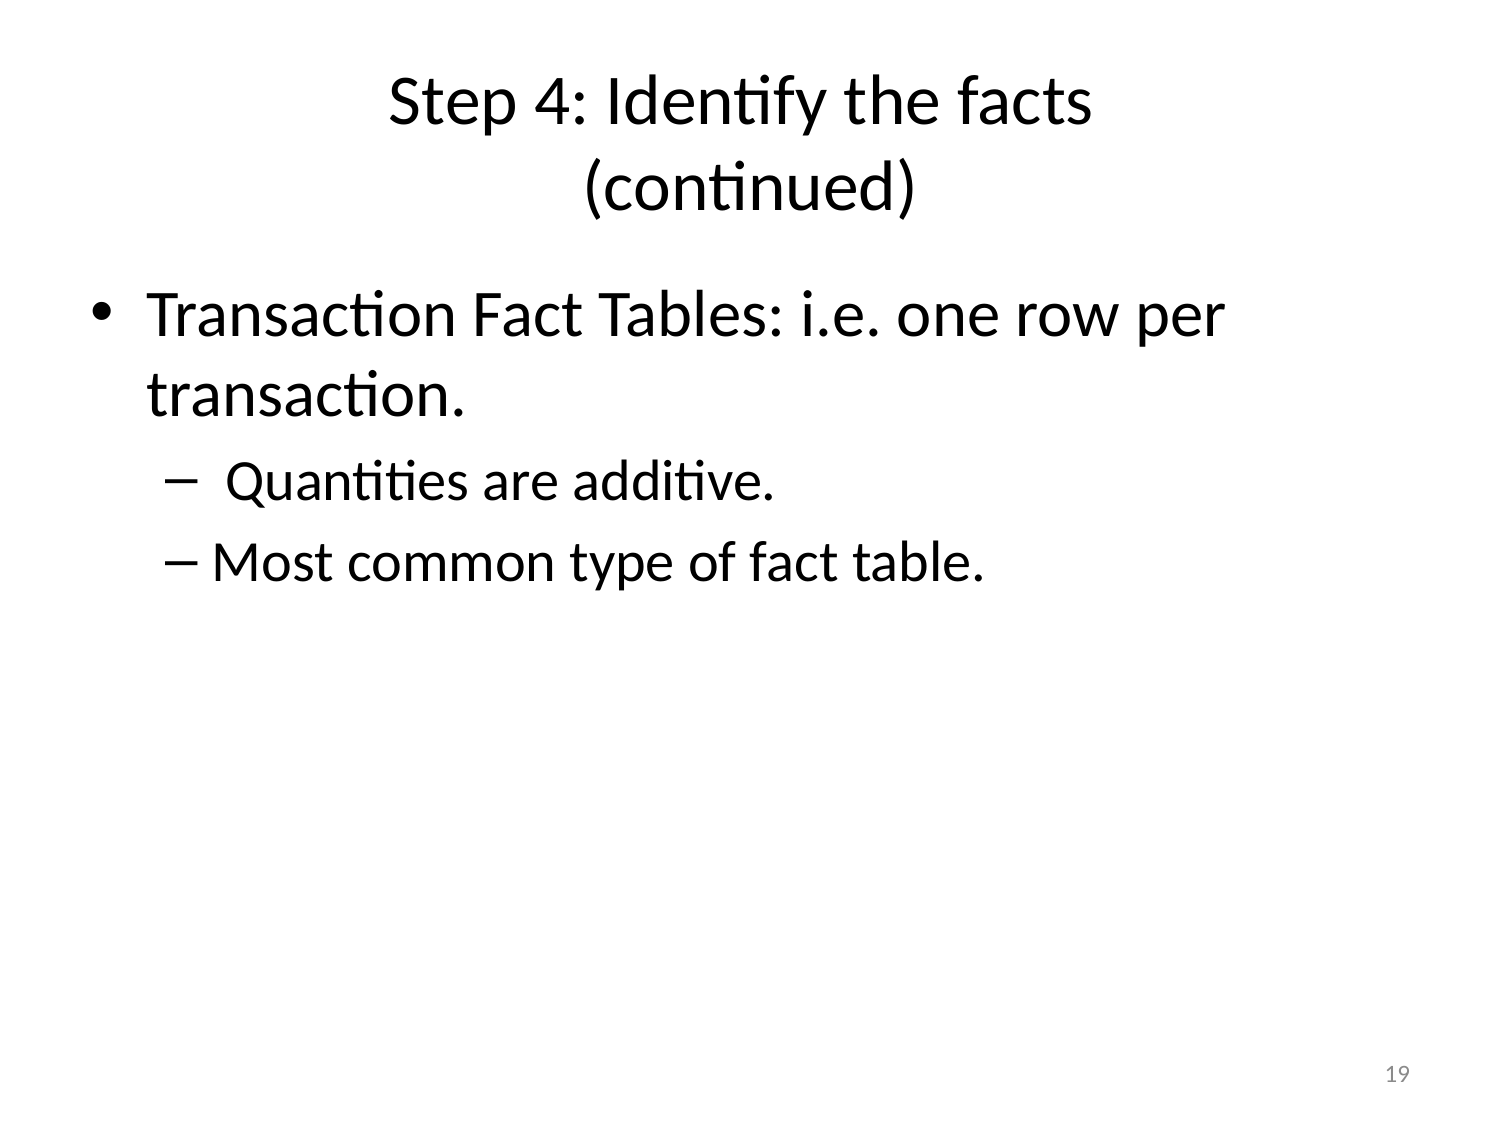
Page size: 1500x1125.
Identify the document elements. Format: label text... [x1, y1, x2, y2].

slide_number 19 [1074, 1042, 1425, 1103]
list Transaction Fact Tables: i.e. one row per transaction. Quantities are additive. Most common type of fact table. [75, 262, 1425, 1005]
title Step 4: Identify the facts (continued) [75, 45, 1425, 233]
